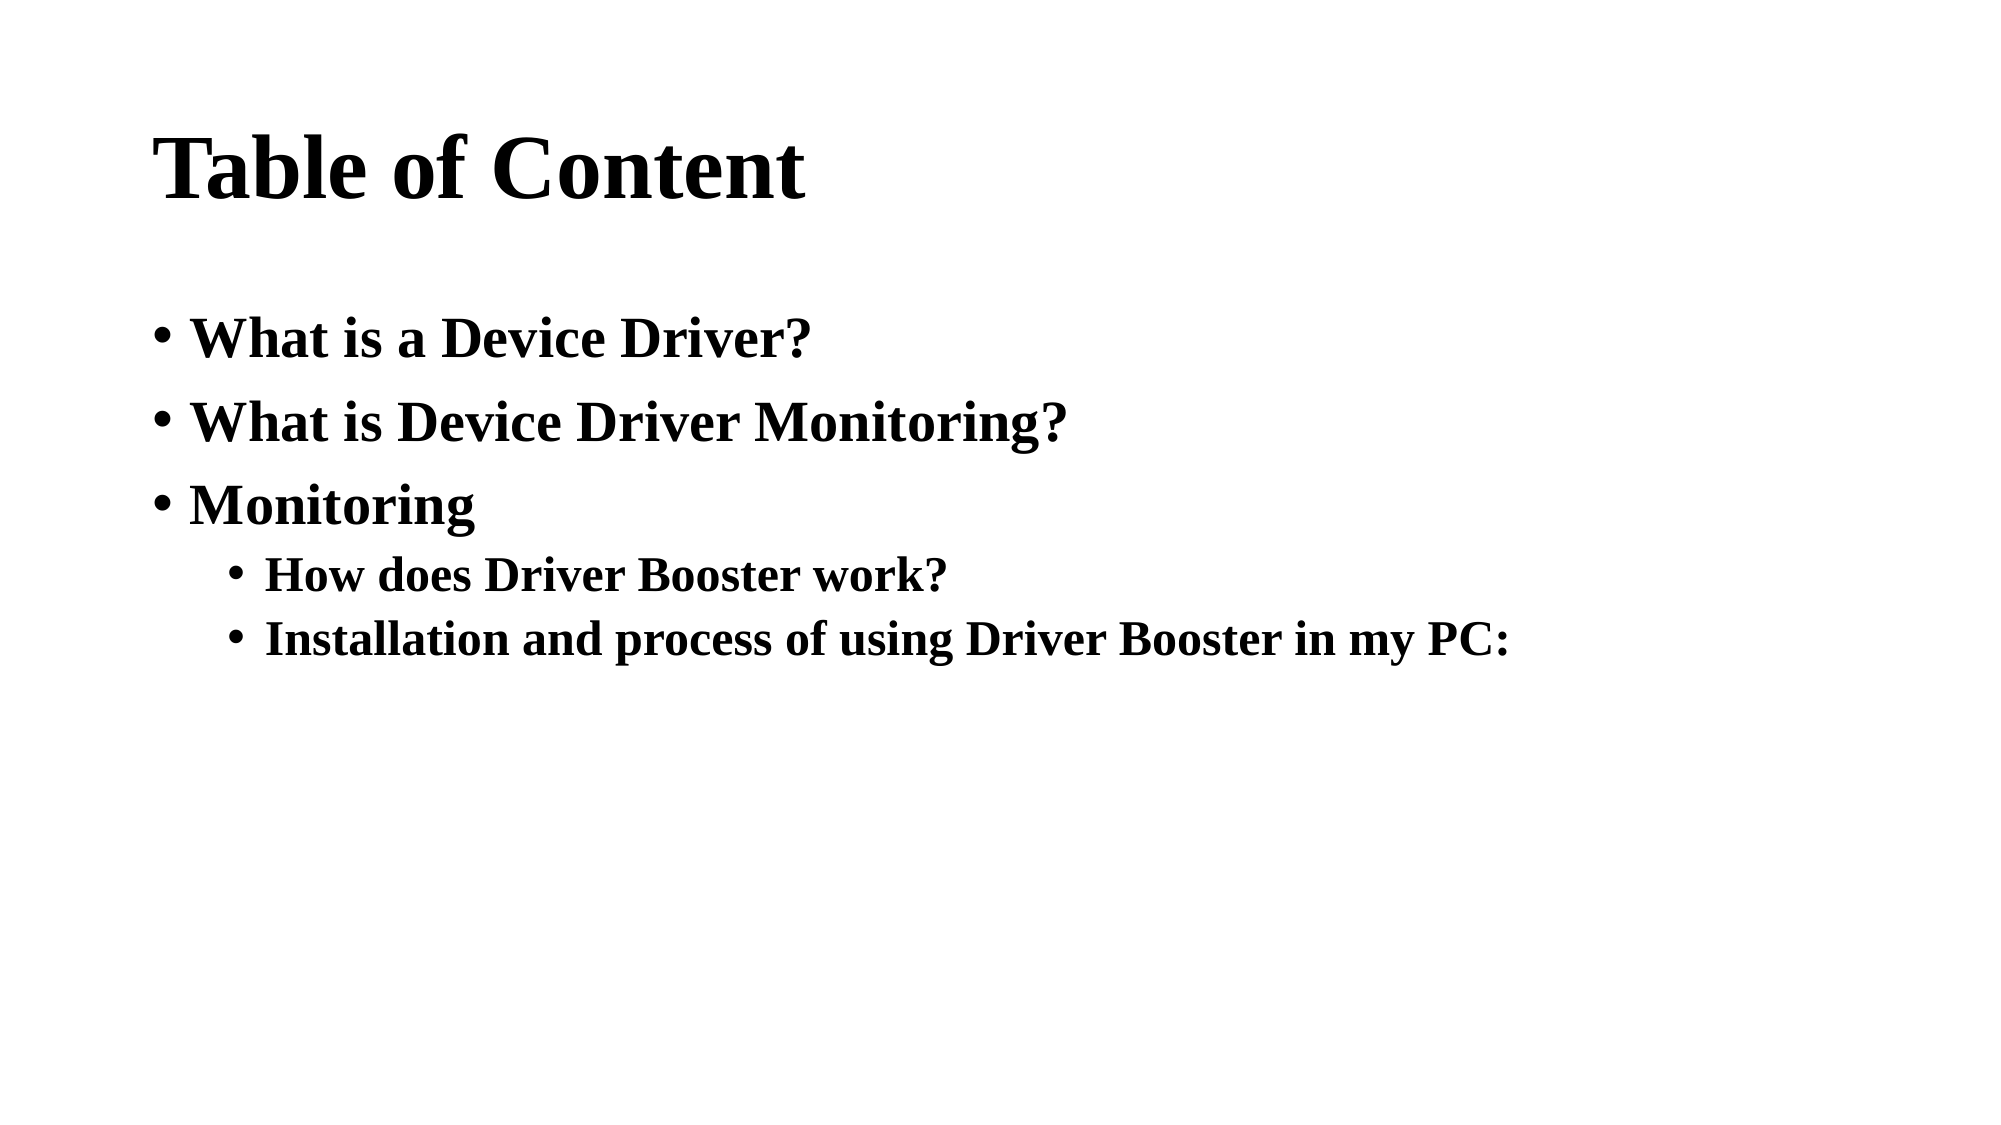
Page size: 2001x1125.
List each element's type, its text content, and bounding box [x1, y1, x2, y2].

title Table of Content [137, 59, 1863, 278]
list What is a Device Driver? What is Device Driver Monitoring? Monitoring How does Driver Booster work? Installation and process of using Driver Booster in my PC: [137, 299, 1863, 1014]
